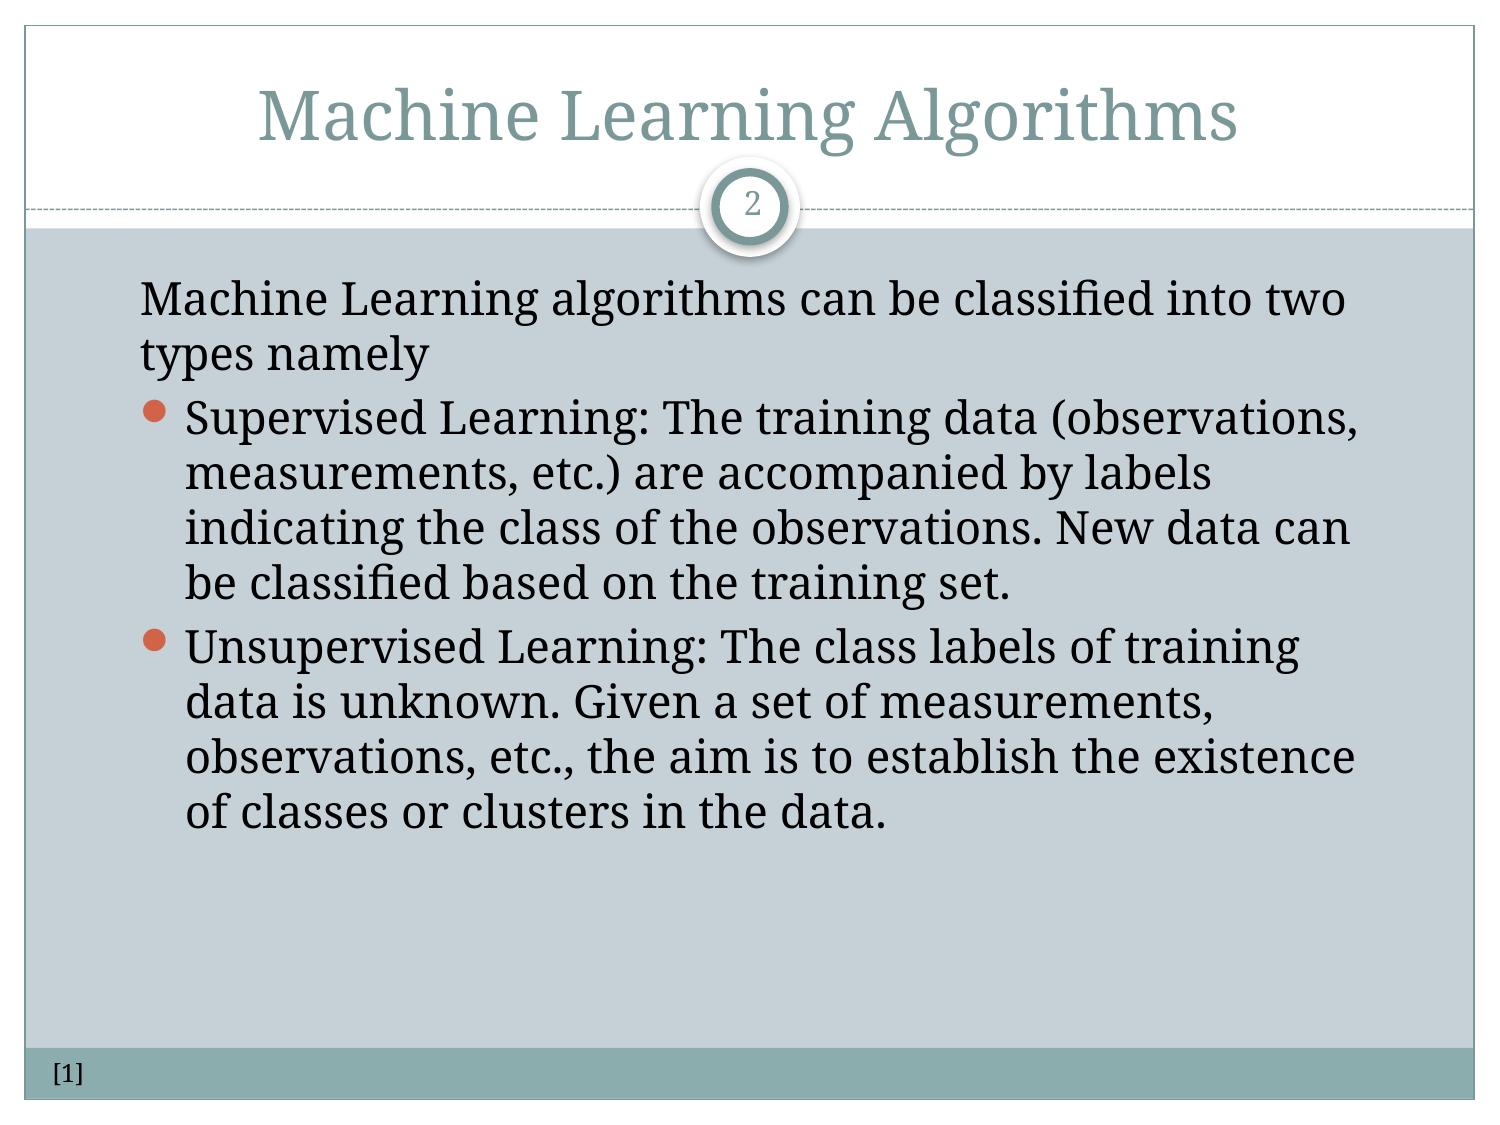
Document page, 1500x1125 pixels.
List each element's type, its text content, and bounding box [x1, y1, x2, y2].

text_box [1] [37, 1049, 138, 1113]
slide_number 2 [715, 168, 791, 241]
title Machine Learning Algorithms [49, 37, 1450, 162]
list Machine Learning algorithms can be classified into two types namely Supervised Learning: The training data (observations, measurements, etc.) are accompanied by labels indicating the class of the observations. New data can be classified based on the training set. Unsupervised Learning: The class labels of training data is unknown. Given a set of measurements, observations, etc., the aim is to establish the existence of classes or clusters in the data. [125, 262, 1388, 875]
